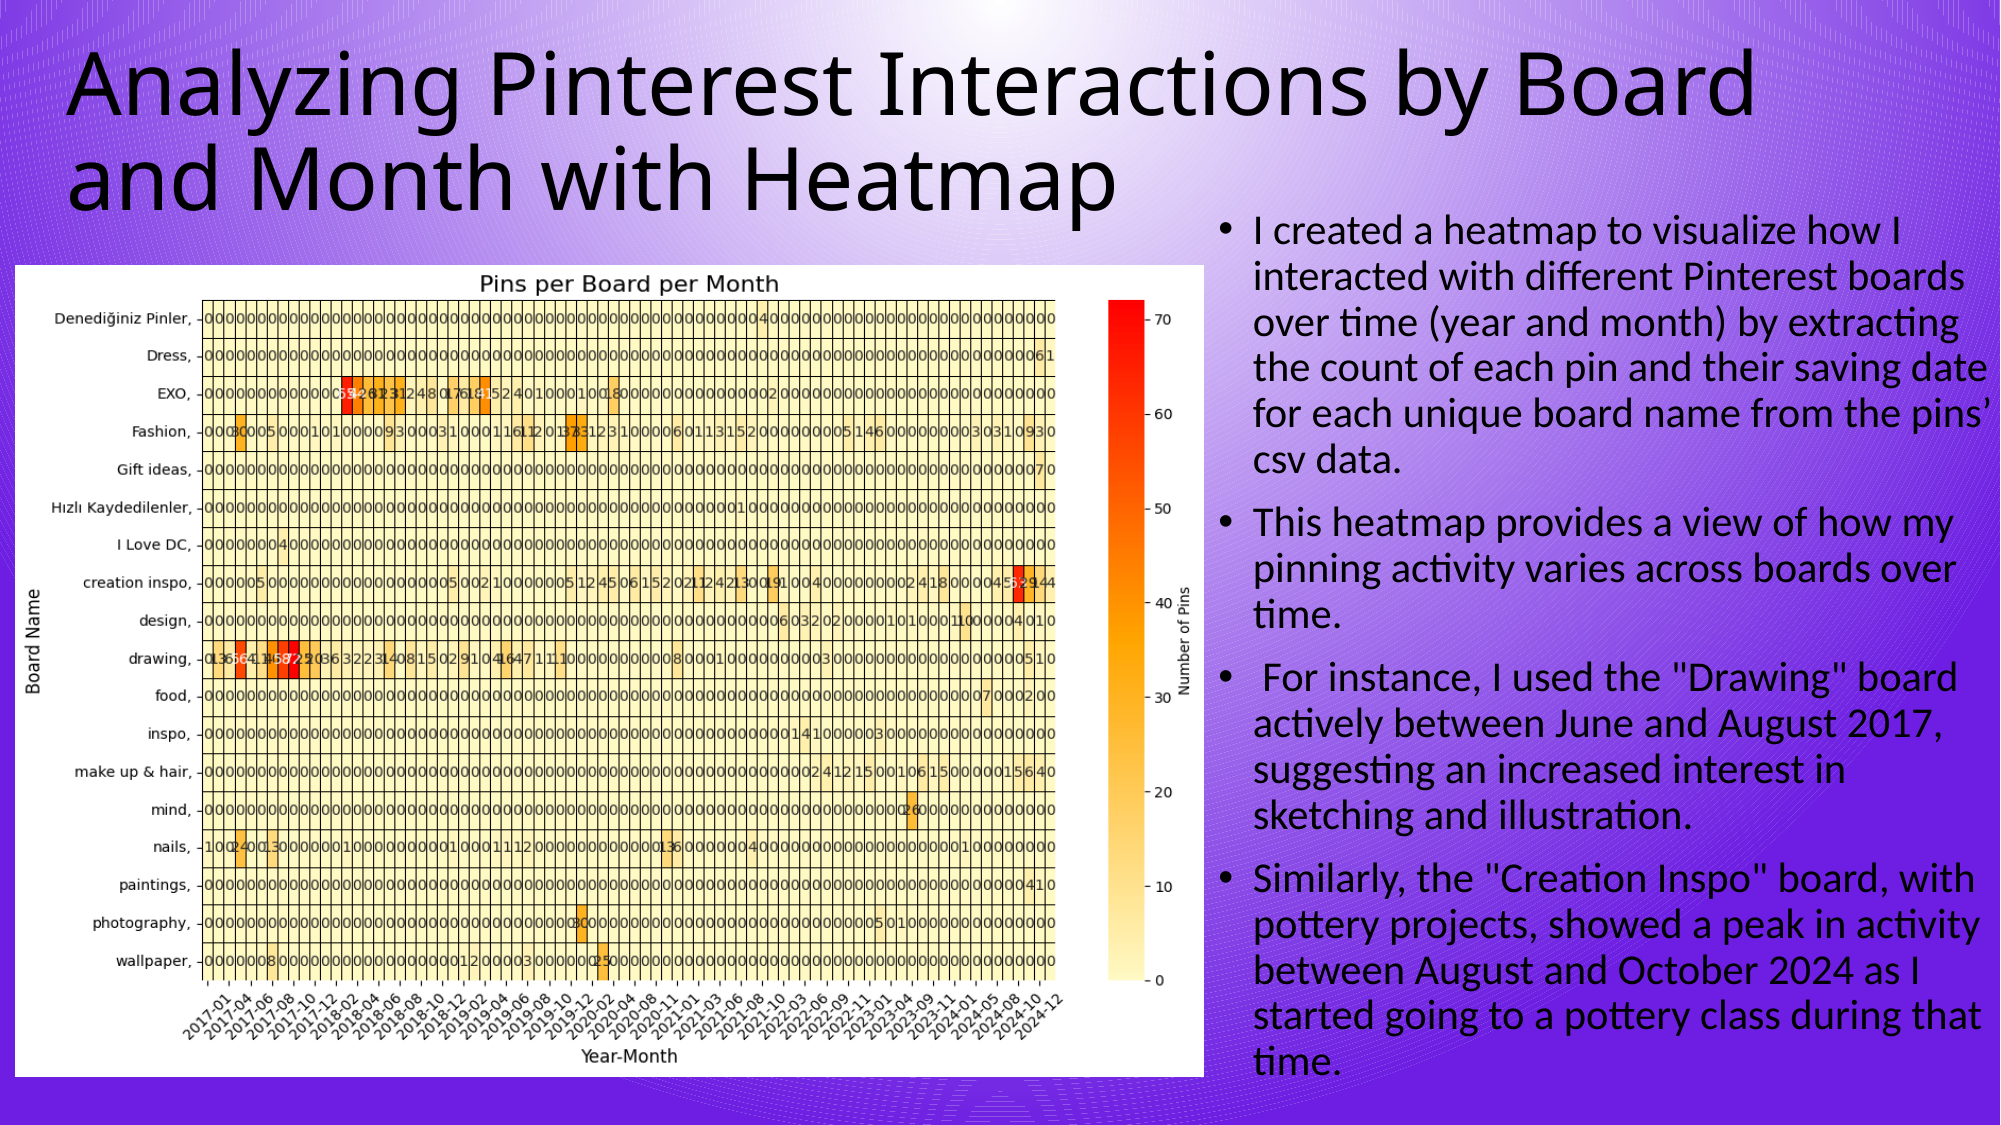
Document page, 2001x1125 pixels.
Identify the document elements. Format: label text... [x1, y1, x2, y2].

list I created a heatmap to visualize how I interacted with different Pinterest boards over time (year and month) by extracting the count of each pin and their saving date for each unique board name from the pins’ csv data. This heatmap provides a view of how my pinning activity varies across boards over time. For instance, I used the "Drawing" board actively between June and August 2017, suggesting an increased interest in sketching and illustration. Similarly, the "Creation Inspo" board, with pottery projects, showed a peak in activity between August and October 2024 as I started going to a pottery class during that time. [1203, 200, 2000, 1100]
title Analyzing Pinterest Interactions by Board and Month with Heatmap [51, 25, 1777, 244]
picture [15, 265, 1204, 1077]
